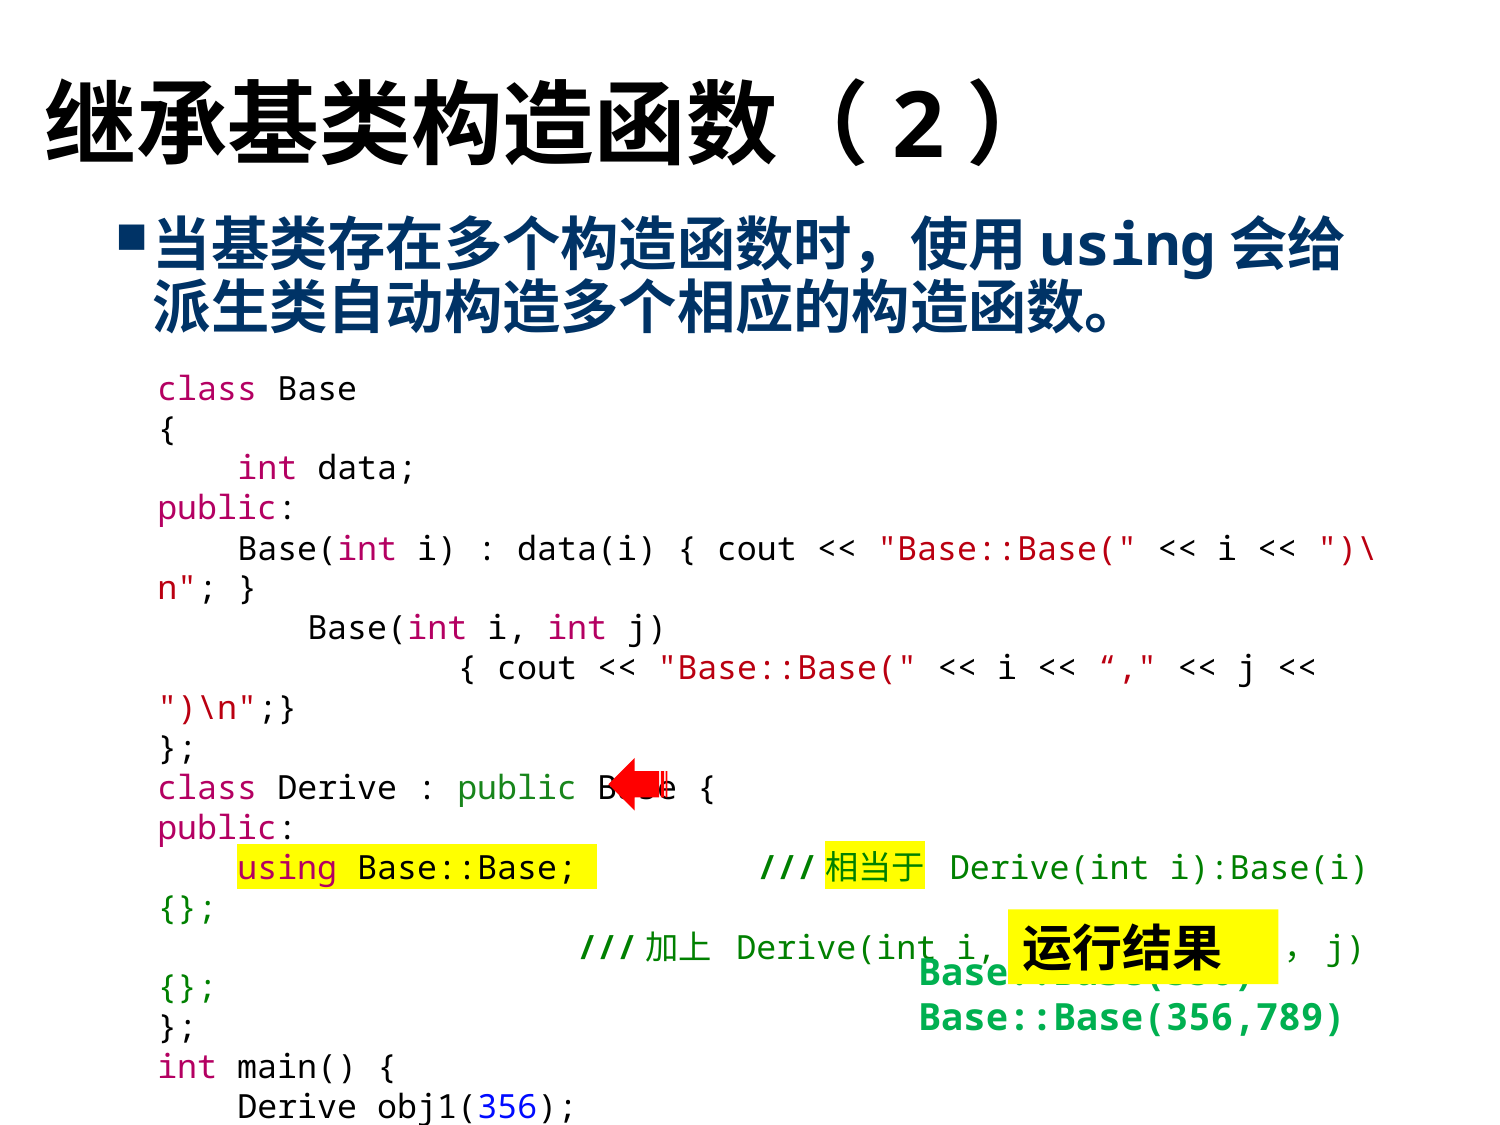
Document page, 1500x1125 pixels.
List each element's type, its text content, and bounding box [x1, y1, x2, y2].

text_box 运行结果 [1008, 909, 1279, 985]
text_box Base::Base(356) Base::Base(356,789) [903, 940, 1366, 1046]
text_box class Base { int data; public: Base(int i) : data(i) { cout << "Base::Base(" << i << ")\n"; } Base(int i, int j) { cout << "Base::Base(" << i << “," << j << ")\n";} }; class Derive : public Base { public: using Base::Base; ///相当于 Derive(int i):Base(i){}; ///加上 Derive(int i, int j):Base(i，j){}; }; int main() { Derive obj1(356); Derive obj2(356, 789); return 0; } // g++ 1.cpp –o 1.out -std=c++11 [142, 359, 1400, 1125]
text_box [606, 755, 668, 814]
title 继承基类构造函数（2） [29, 19, 1324, 237]
list 当基类存在多个构造函数时，使用using会给派生类自动构造多个相应的构造函数。 [100, 208, 1400, 1071]
